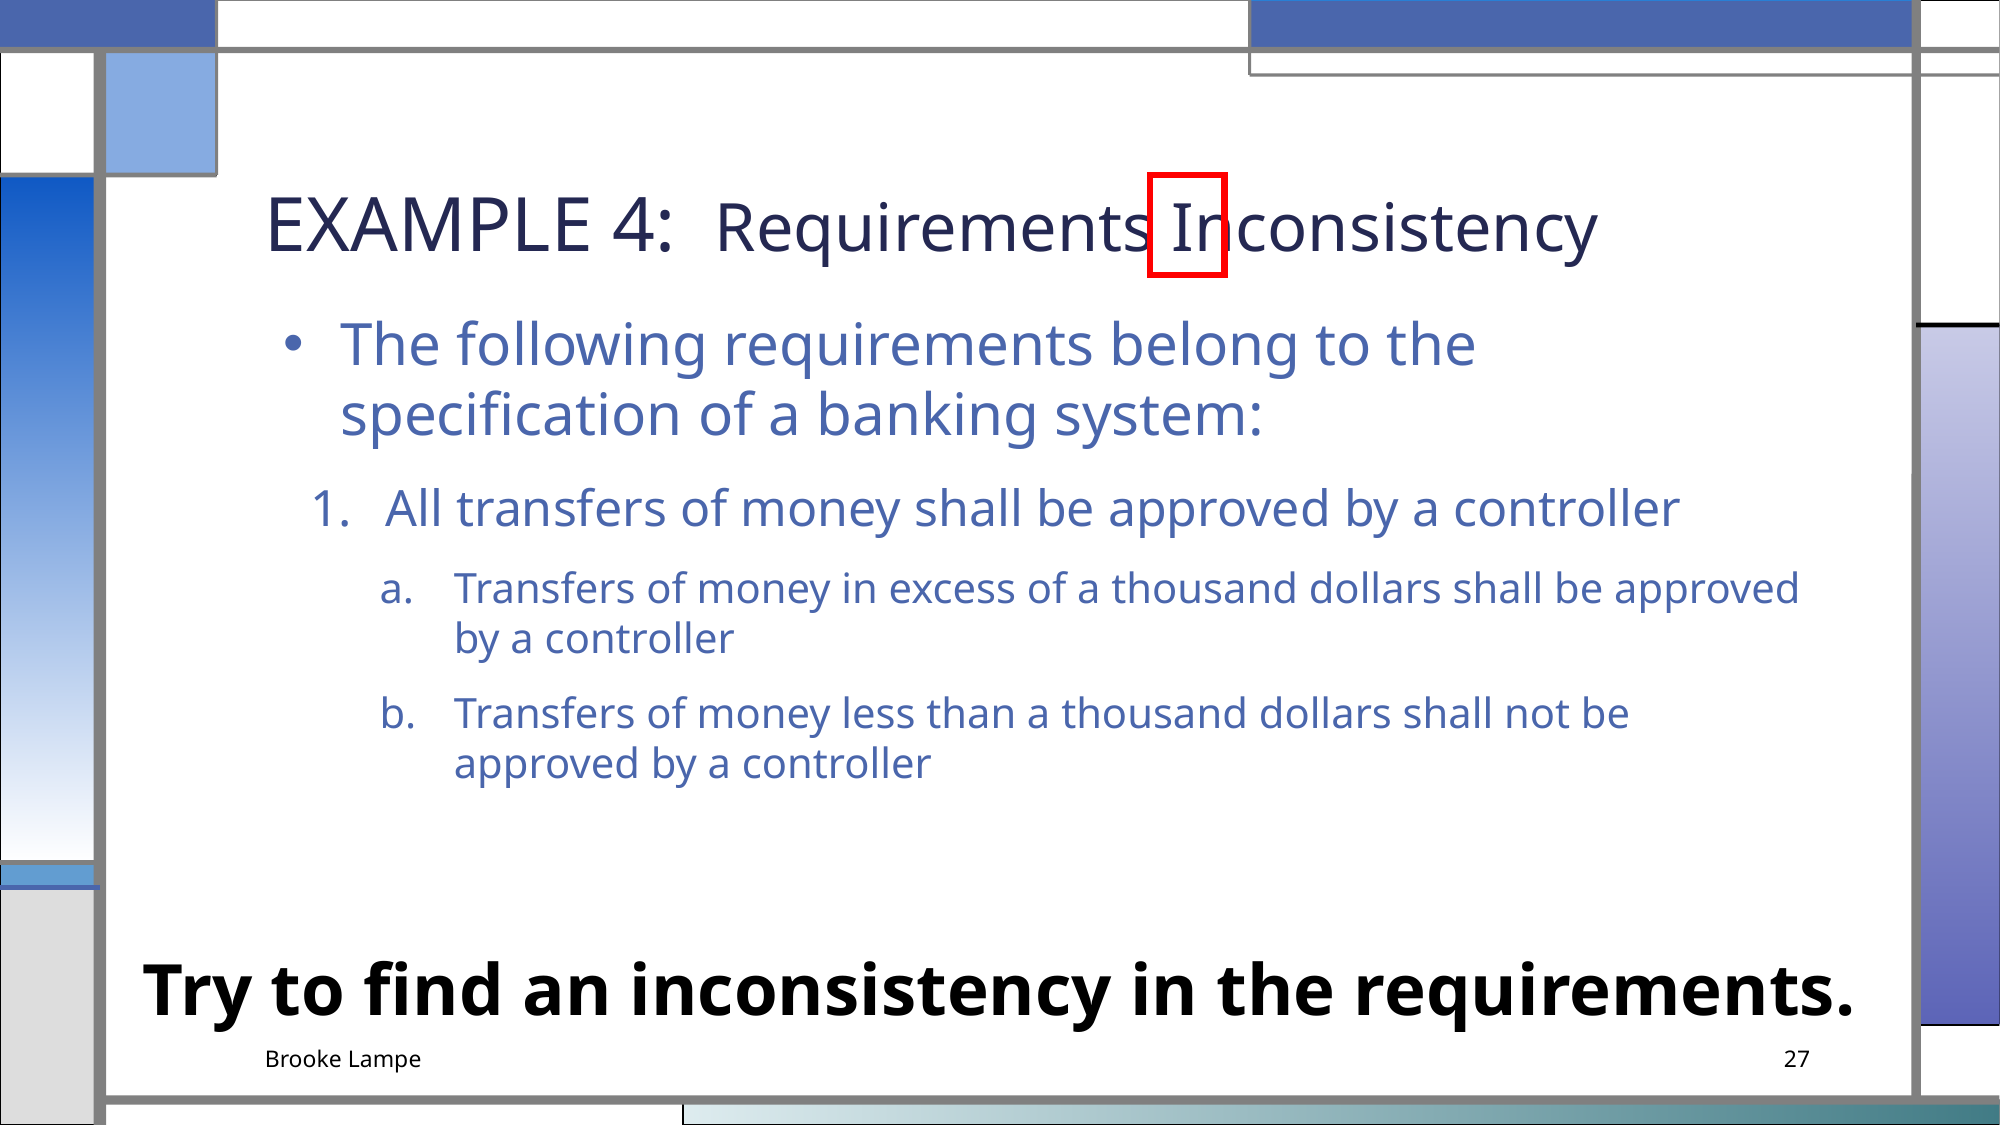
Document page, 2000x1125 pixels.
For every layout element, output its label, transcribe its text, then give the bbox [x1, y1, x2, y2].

list The following requirements belong to the specification of a banking system: All transfers of money shall be approved by a controller Transfers of money in excess of a thousand dollars shall be approved by a controller Transfers of money less than a thousand dollars shall not be approved by a controller [249, 299, 1825, 875]
slide_number 27 [1662, 1037, 1826, 1083]
footer Brooke Lampe [249, 1037, 1376, 1083]
title Example 4: Requirements Inconsistency [249, 87, 1825, 275]
text_box [1149, 174, 1225, 275]
text_box Try to find an inconsistency in the requirements. [127, 937, 1872, 1038]
